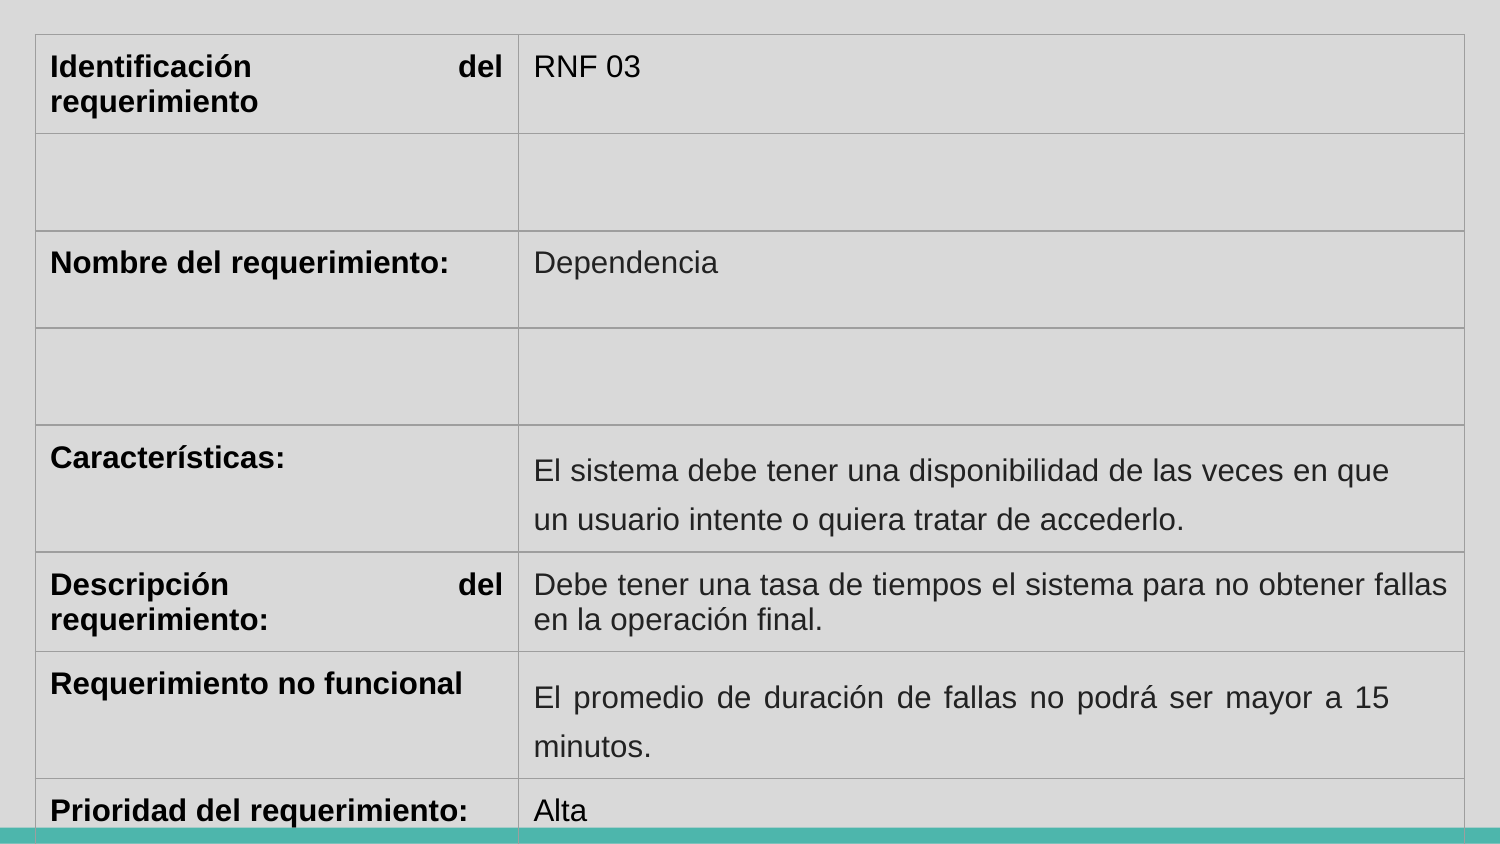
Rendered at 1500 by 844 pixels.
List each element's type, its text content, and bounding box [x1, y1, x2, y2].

table_cell [519, 329, 1464, 424]
table_cell [36, 134, 518, 230]
table_cell Características: [36, 426, 518, 551]
table_cell Requerimiento no funcional [36, 652, 518, 778]
table_header RNF 03 [519, 35, 1464, 133]
table_cell El promedio de duración de fallas no podrá ser mayor a 15 minutos. [519, 652, 1464, 778]
table_cell Debe tener una tasa de tiempos el sistema para no obtener fallas en la operación final. [519, 553, 1464, 651]
table_cell [519, 134, 1464, 230]
table_header Identificación del requerimiento [36, 35, 518, 133]
table_cell [36, 329, 518, 424]
table_cell Alta [519, 779, 1464, 844]
table_cell Dependencia [519, 232, 1464, 327]
table_cell Prioridad del requerimiento: [36, 779, 518, 844]
table_cell Nombre del requerimiento: [36, 232, 518, 327]
table_cell Descripción del requerimiento: [36, 553, 518, 651]
table_cell El sistema debe tener una disponibilidad de las veces en que un usuario intente o quiera tratar de accederlo. [519, 426, 1464, 551]
